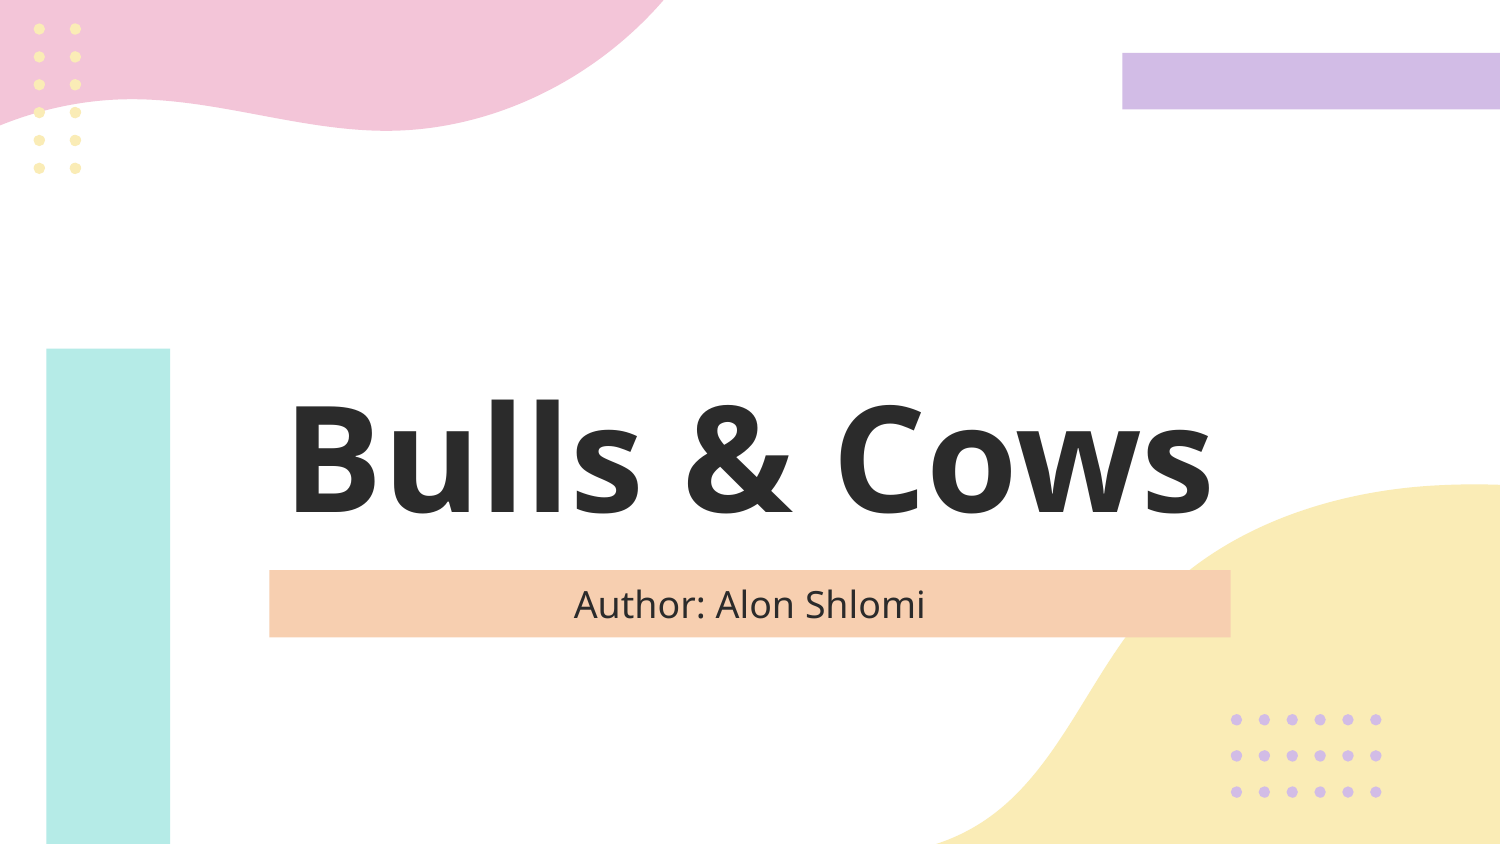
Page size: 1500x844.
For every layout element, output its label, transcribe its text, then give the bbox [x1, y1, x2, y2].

subtitle Author: Alon Shlomi [269, 570, 1231, 638]
title Bulls & Cows [117, 131, 1383, 558]
text_box [46, 348, 171, 844]
text_box [936, 484, 1500, 844]
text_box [1263, 680, 1349, 832]
